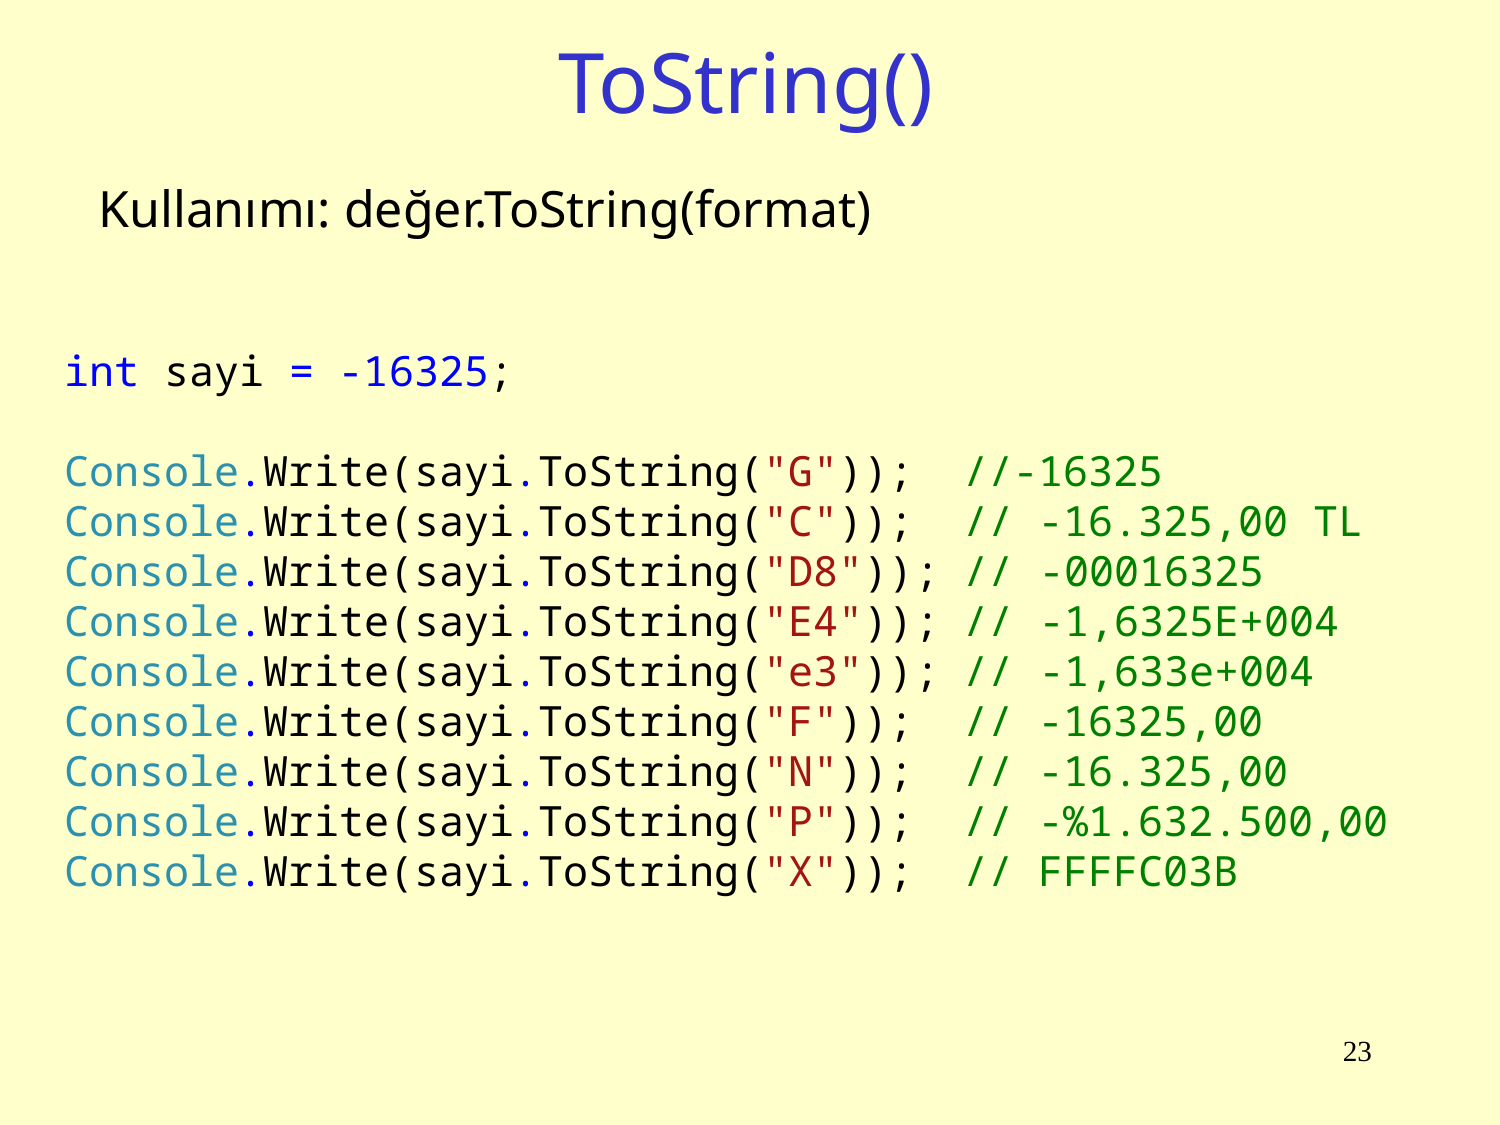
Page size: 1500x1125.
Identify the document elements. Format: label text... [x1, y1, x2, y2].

title ToString() [108, 22, 1384, 138]
text_box Kullanımı: değer.ToString(format) [83, 169, 1195, 245]
slide_number 23 [1074, 1024, 1388, 1101]
text_box int sayi = -16325; Console.Write(sayi.ToString("G")); //-16325 Console.Write(sayi.ToString("C")); // -16.325,00 TL Console.Write(sayi.ToString("D8")); // -00016325 Console.Write(sayi.ToString("E4")); // -1,6325E+004 Console.Write(sayi.ToString("e3")); // -1,633e+004 Console.Write(sayi.ToString("F")); // -16325,00 Console.Write(sayi.ToString("N")); // -16.325,00 Console.Write(sayi.ToString("P")); // -%1.632.500,00 Console.Write(sayi.ToString("X")); // FFFFC03B [49, 337, 1445, 933]
